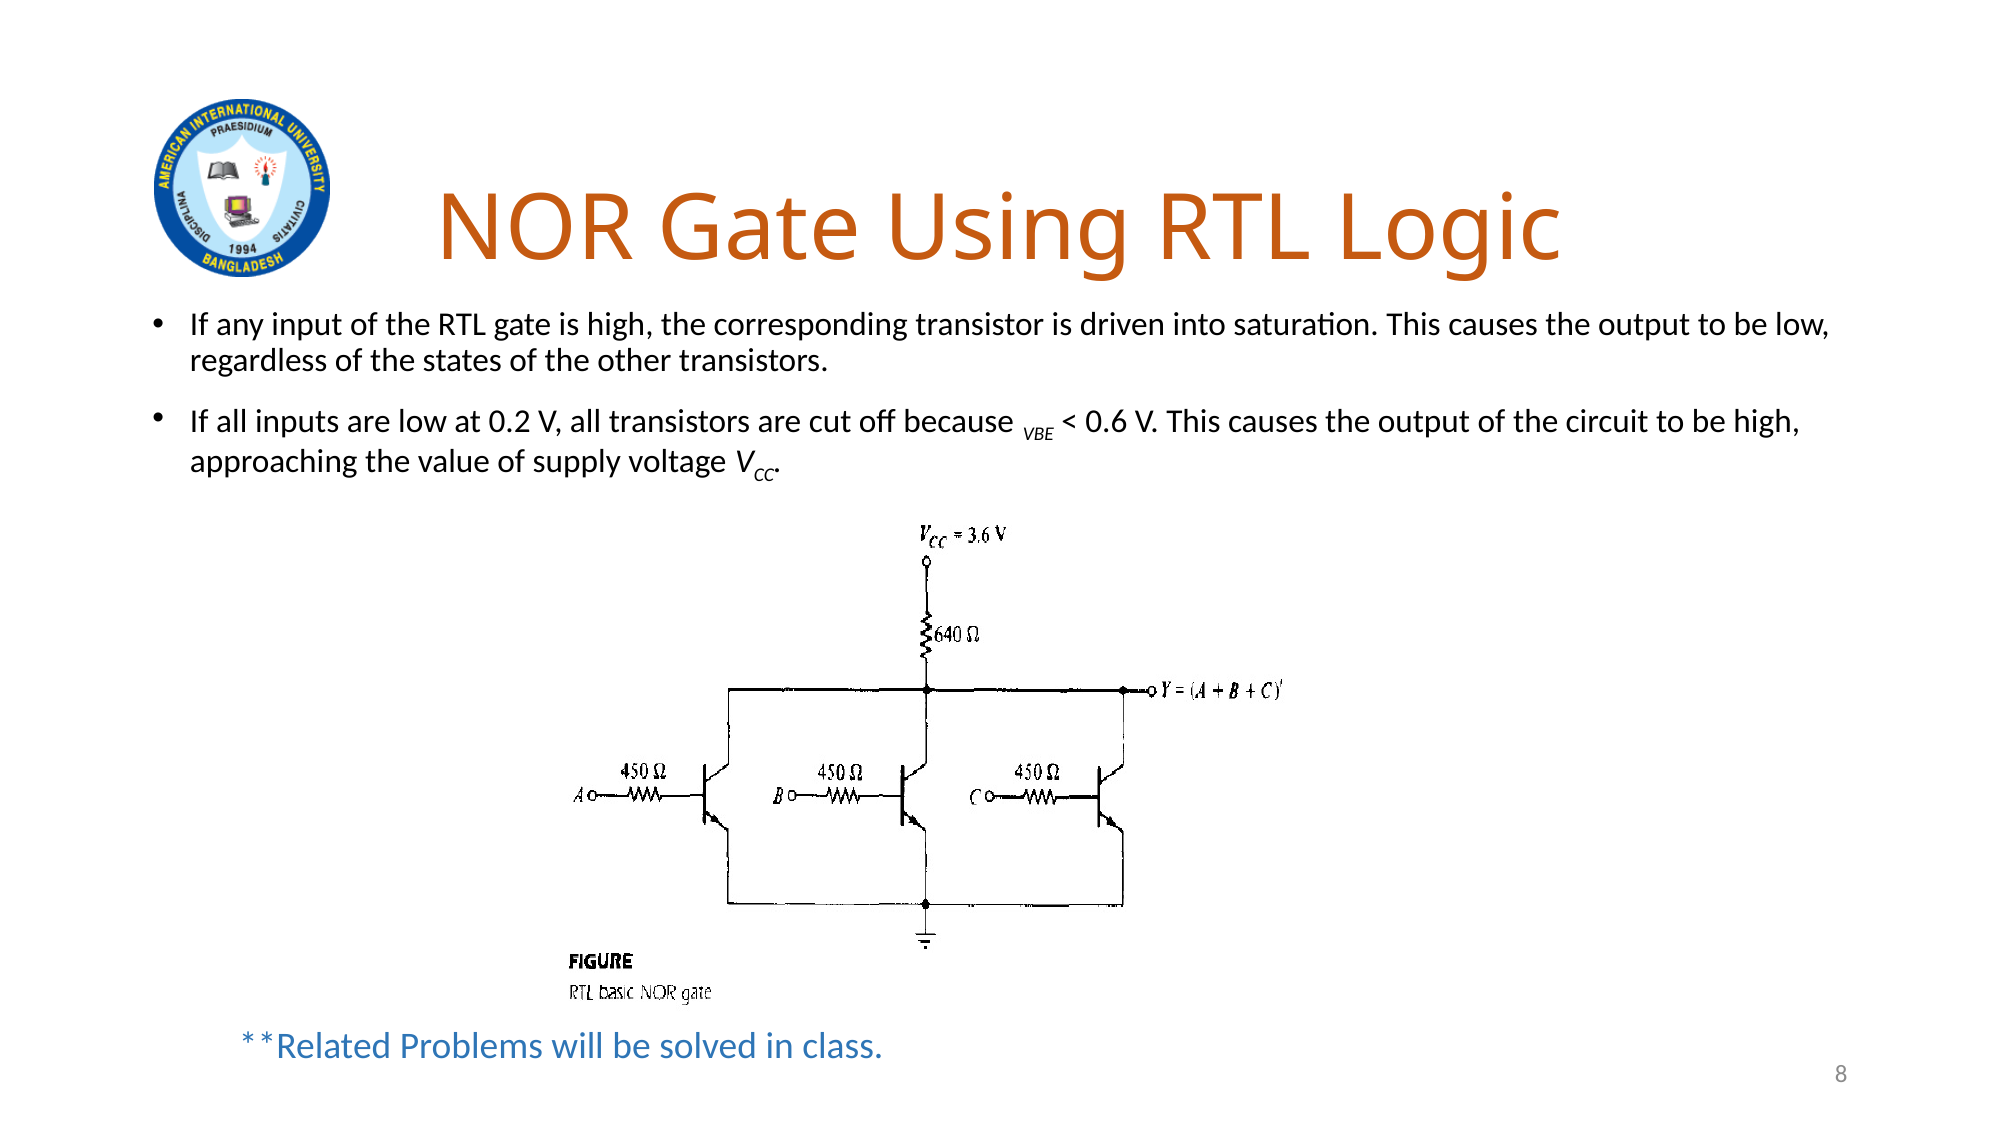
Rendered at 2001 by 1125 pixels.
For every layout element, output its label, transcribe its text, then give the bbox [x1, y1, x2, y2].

picture [154, 99, 330, 277]
slide_number 8 [1412, 1042, 1863, 1103]
text_box **Related Problems will be solved in class. [224, 1013, 1071, 1073]
picture [539, 496, 1313, 1014]
title NOR Gate Using RTL Logic [137, 121, 1863, 299]
list If any input of the RTL gate is high, the corresponding transistor is driven into saturation. This causes the output to be low, regardless of the states of the other transistors. If all inputs are low at 0.2 V, all transistors are cut off because VBE < 0.6 V. This causes the output of the circuit to be high, approaching the value of supply voltage VCC. [137, 299, 1863, 1014]
